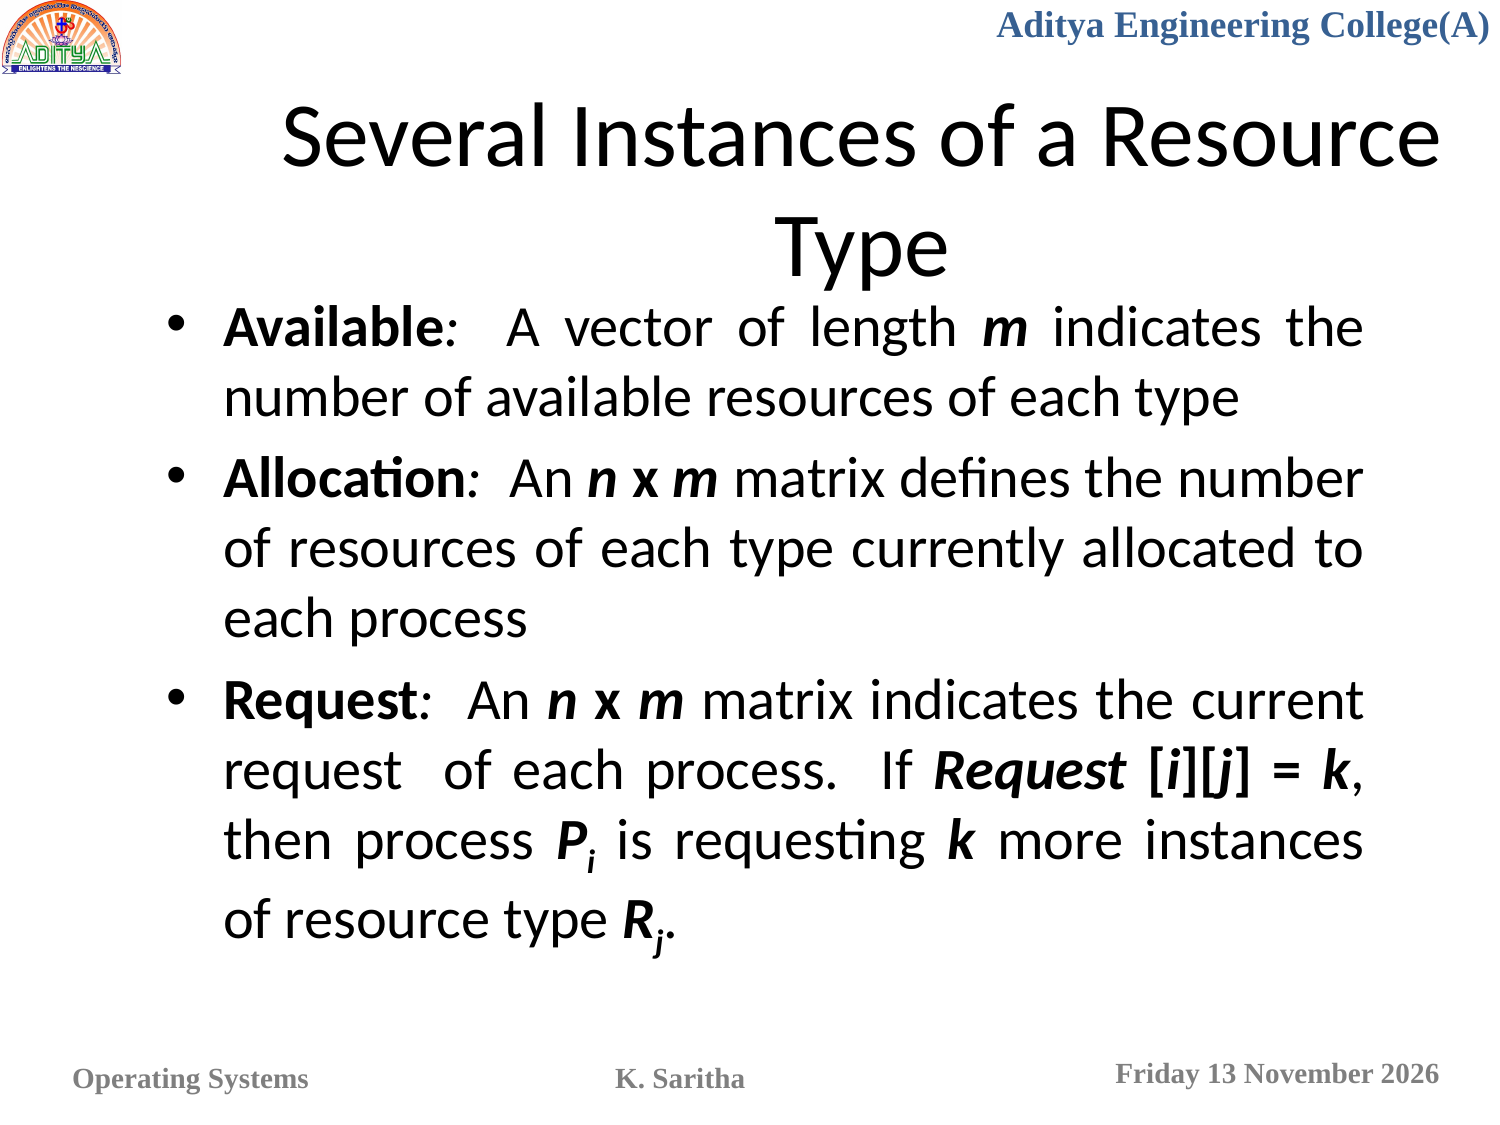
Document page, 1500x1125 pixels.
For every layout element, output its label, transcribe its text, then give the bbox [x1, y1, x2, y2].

picture [0, 0, 122, 75]
list Available: A vector of length m indicates the number of available resources of each type Allocation: An n x m matrix defines the number of resources of each type currently allocated to each process Request: An n x m matrix indicates the current request of each process. If Request [i][j] = k, then process Pi is requesting k more instances of resource type Rj. [151, 280, 1380, 912]
title Several Instances of a Resource Type [225, 132, 1500, 236]
